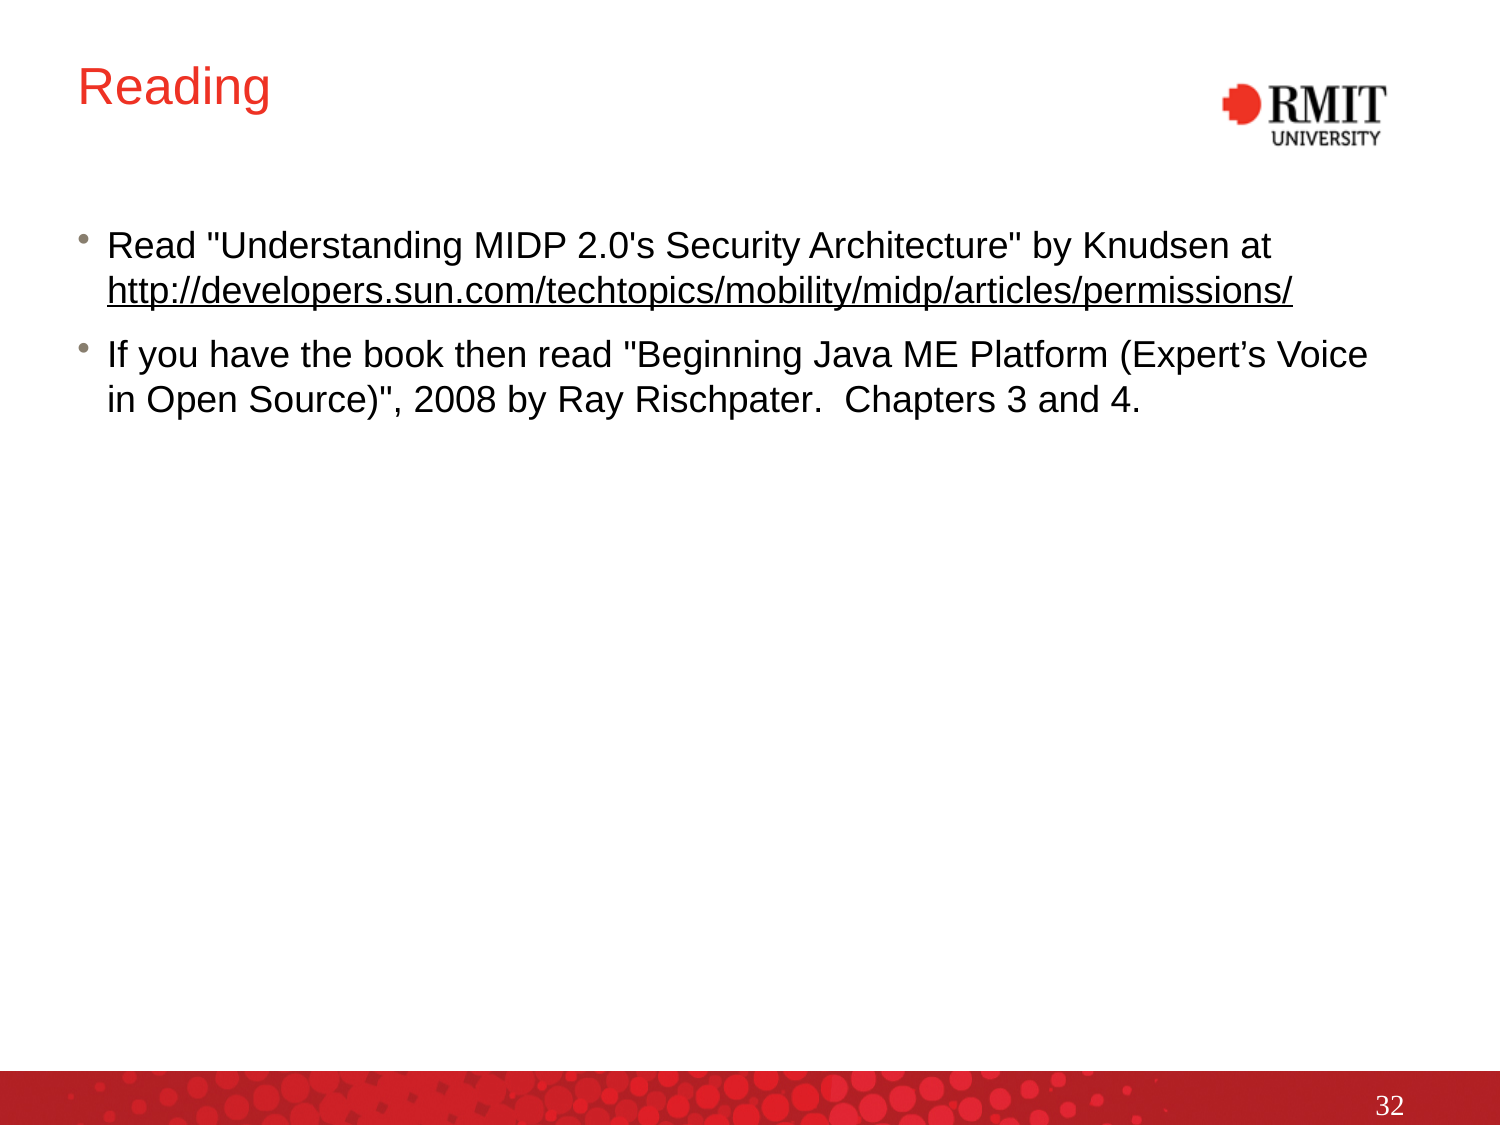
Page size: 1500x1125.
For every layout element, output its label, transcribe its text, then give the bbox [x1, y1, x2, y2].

title Reading [62, 45, 1413, 197]
slide_number 32 [1069, 1079, 1420, 1115]
list Read "Understanding MIDP 2.0's Security Architecture" by Knudsen at http://developers.sun.com/techtopics/mobility/midp/articles/permissions/ If you have the book then read "Beginning Java ME Platform (Expert’s Voice in Open Source)", 2008 by Ray Rischpater. Chapters 3 and 4. [62, 213, 1413, 1012]
picture [0, 1071, 1500, 1125]
